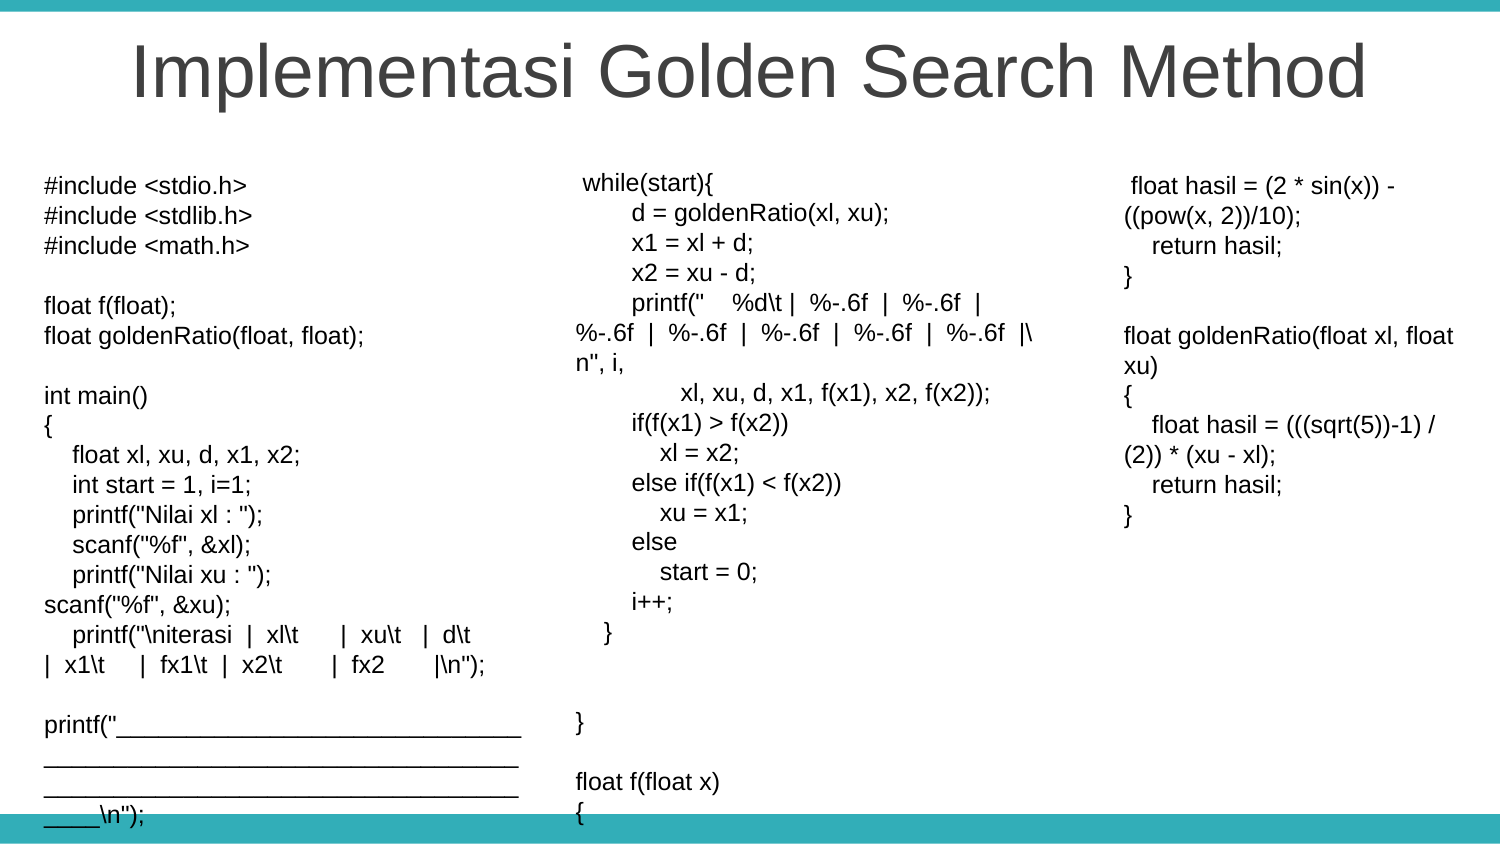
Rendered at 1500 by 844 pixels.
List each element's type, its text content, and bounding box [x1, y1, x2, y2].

text_box #include <stdio.h> #include <stdlib.h> #include <math.h> float f(float); float goldenRatio(float, float); int main() { float xl, xu, d, x1, x2; int start = 1, i=1; printf("Nilai xl : "); scanf("%f", &xl); printf("Nilai xu : "); scanf("%f", &xu); printf("\niterasi | xl\t | xu\t | d\t | x1\t | fx1\t | x2\t | fx2 |\n"); printf("_____________________________________________________________________________________________________\n"); [29, 162, 543, 844]
list Implementasi Golden Search Method [0, 20, 1500, 115]
text_box while(start){ d = goldenRatio(xl, xu); x1 = xl + d; x2 = xu - d; printf(" %d\t | %-.6f | %-.6f | %-.6f | %-.6f | %-.6f | %-.6f | %-.6f |\n", i, xl, xu, d, x1, f(x1), x2, f(x2)); if(f(x1) > f(x2)) xl = x2; else if(f(x1) < f(x2)) xu = x1; else start = 0; i++; } } float f(float x) { [560, 159, 1069, 844]
text_box float hasil = (2 * sin(x)) - ((pow(x, 2))/10); return hasil; } float goldenRatio(float xl, float xu) { float hasil = (((sqrt(5))-1) / (2)) * (xu - xl); return hasil; } [1109, 162, 1476, 537]
